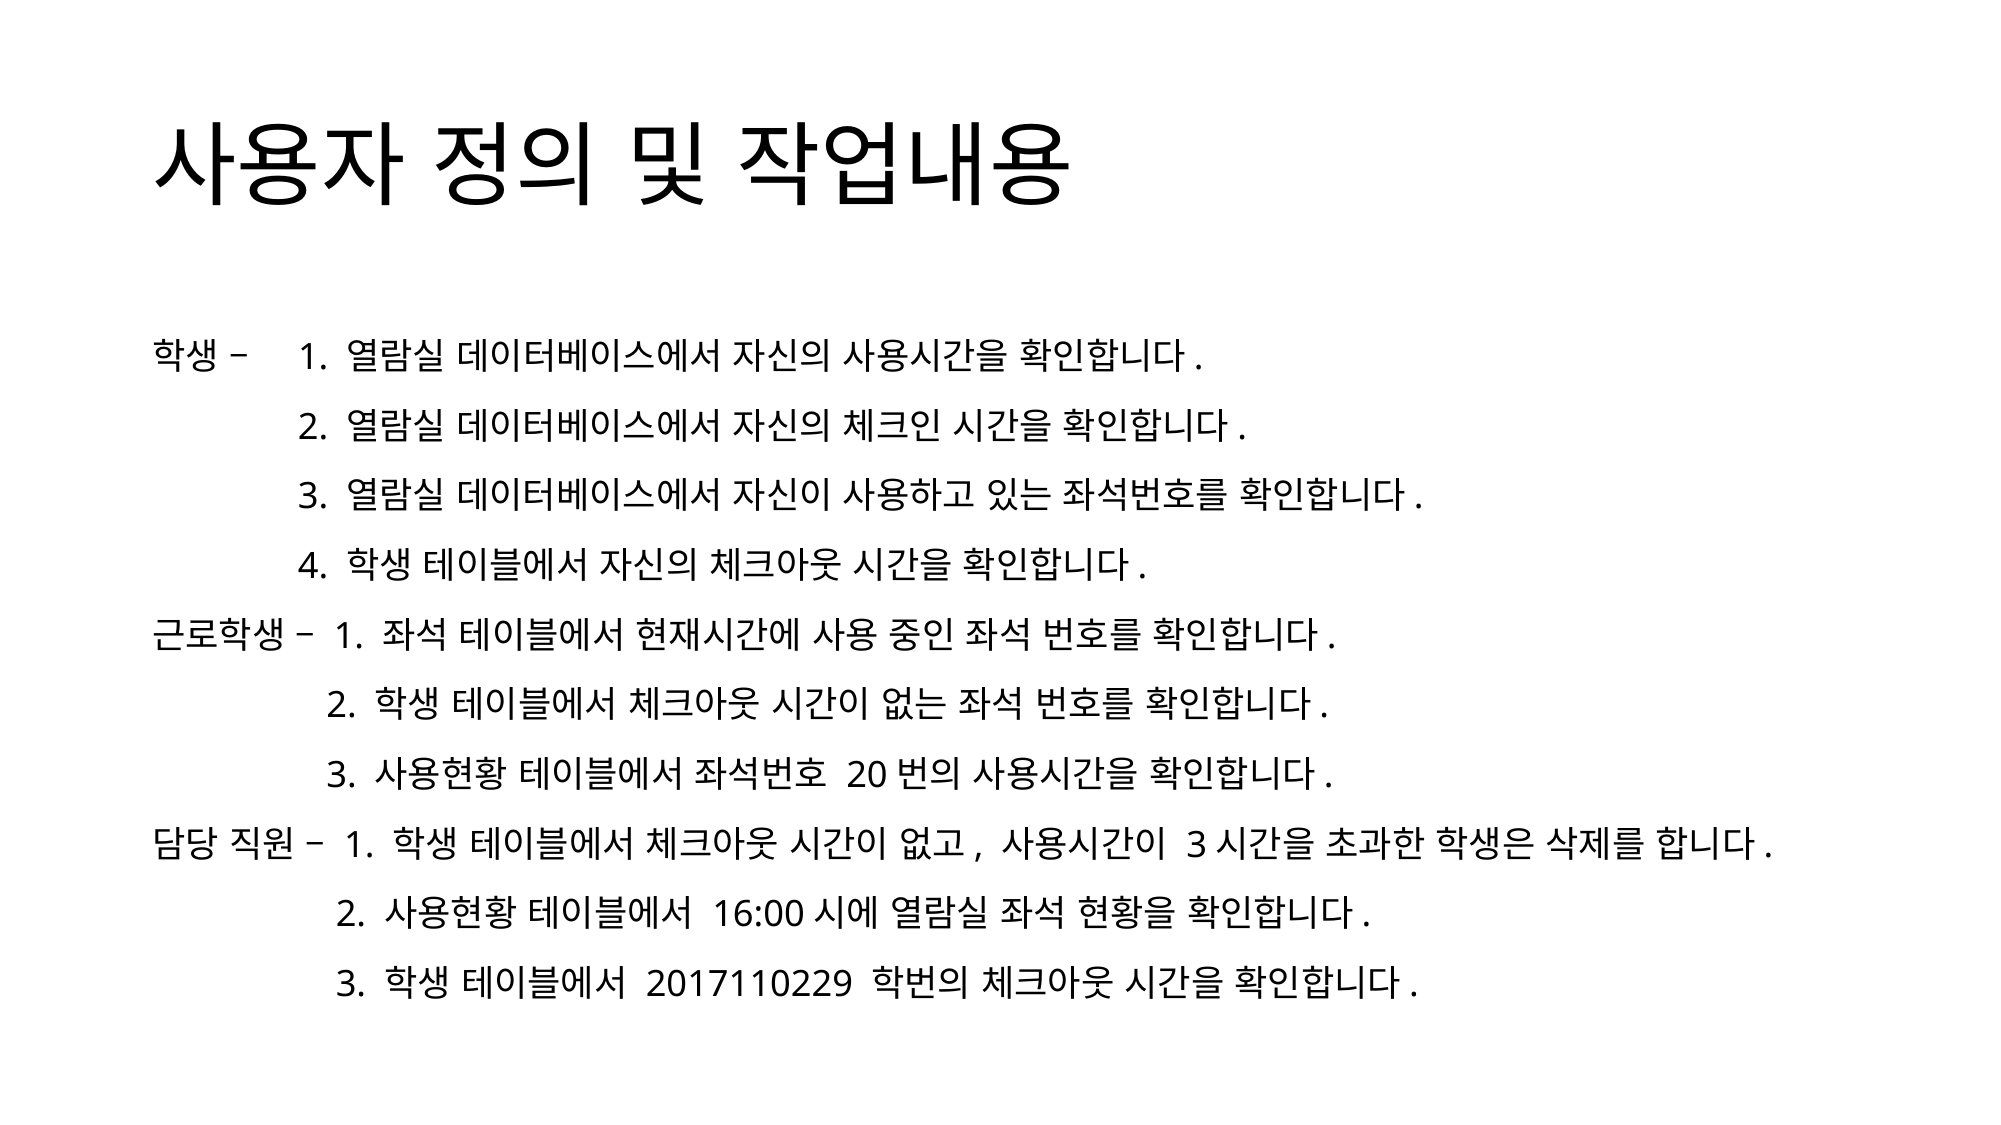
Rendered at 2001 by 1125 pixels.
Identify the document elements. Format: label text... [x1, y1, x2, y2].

title 사용자 정의 및 작업내용 [137, 59, 1863, 278]
list 학생 – 1. 열람실 데이터베이스에서 자신의 사용시간을 확인합니다. 2. 열람실 데이터베이스에서 자신의 체크인 시간을 확인합니다. 3. 열람실 데이터베이스에서 자신이 사용하고 있는 좌석번호를 확인합니다. 4. 학생 테이블에서 자신의 체크아웃 시간을 확인합니다. 근로학생 – 1. 좌석 테이블에서 현재시간에 사용 중인 좌석 번호를 확인합니다. 2. 학생 테이블에서 체크아웃 시간이 없는 좌석 번호를 확인합니다. 3. 사용현황 테이블에서 좌석번호 20번의 사용시간을 확인합니다. 담당 직원 – 1. 학생 테이블에서 체크아웃 시간이 없고, 사용시간이 3시간을 초과한 학생은 삭제를 합니다. 2. 사용현황 테이블에서 16:00시에 열람실 좌석 현황을 확인합니다. 3. 학생 테이블에서 2017110229 학번의 체크아웃 시간을 확인합니다. [137, 299, 1863, 1014]
